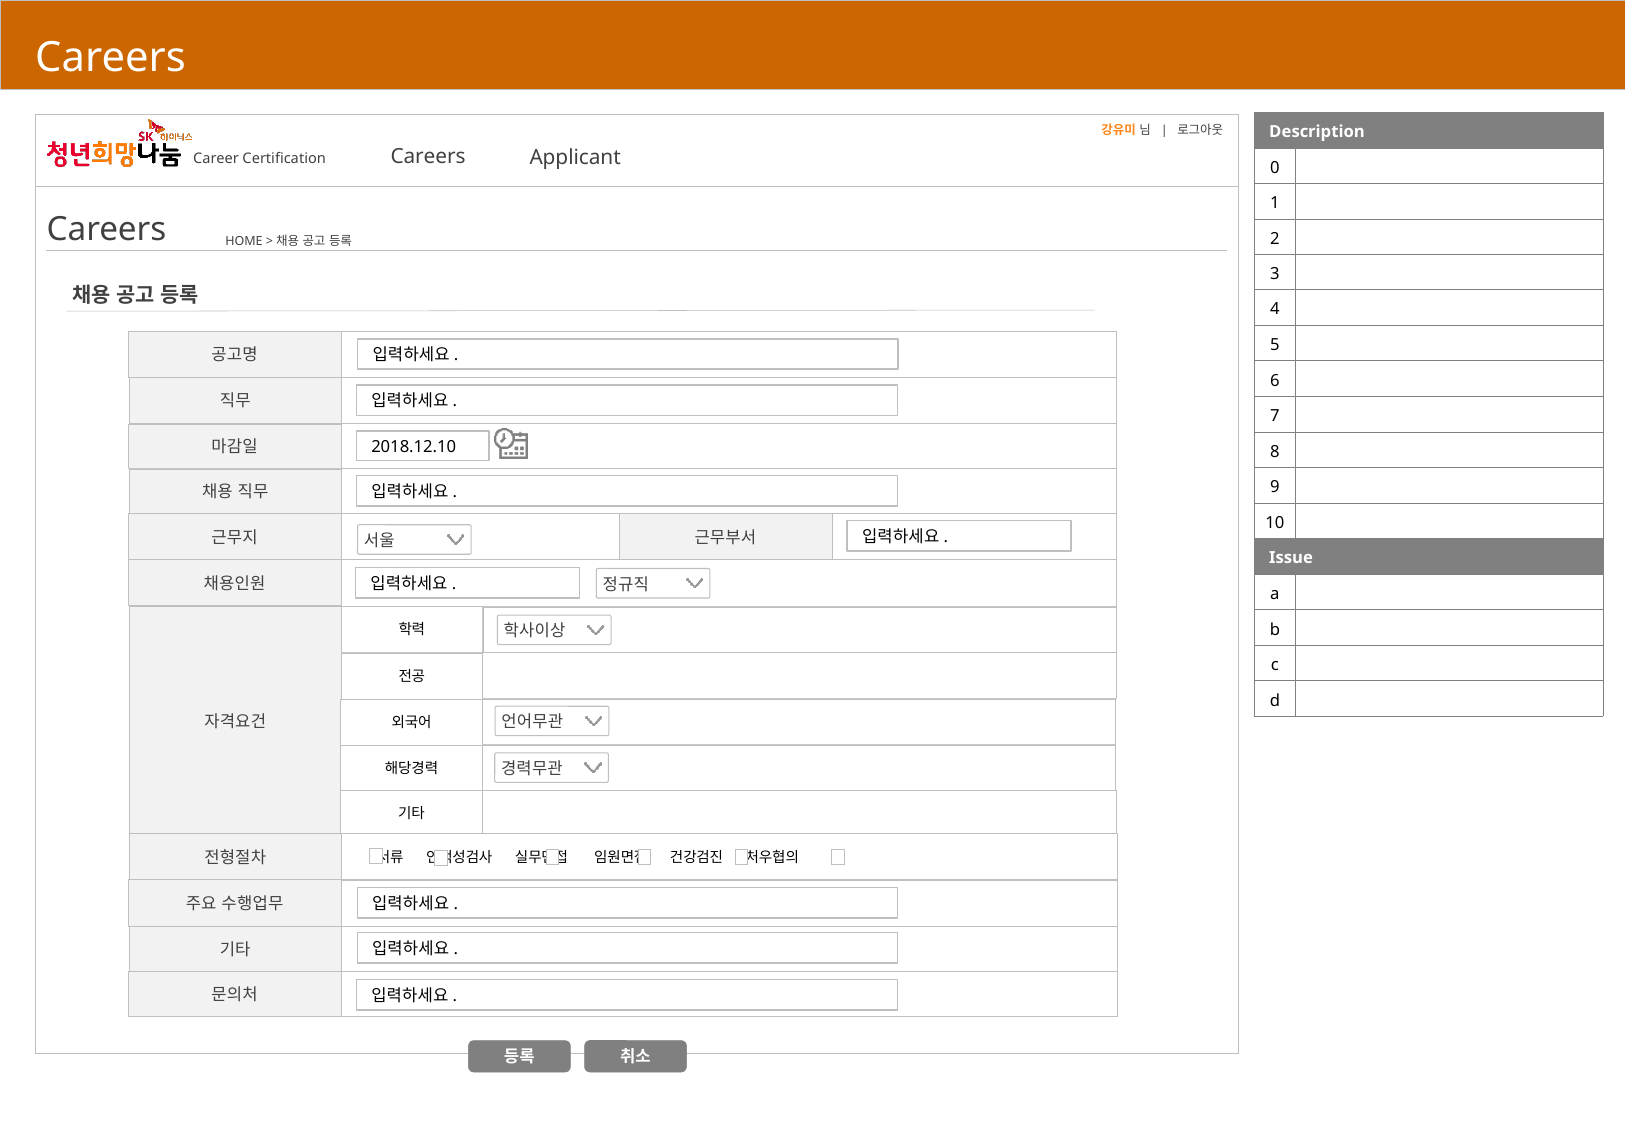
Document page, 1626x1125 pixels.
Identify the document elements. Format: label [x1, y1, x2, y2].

title [35, 35, 1591, 81]
table_cell [1255, 255, 1295, 289]
table_cell [1255, 290, 1295, 325]
table_cell [1296, 433, 1603, 467]
table_cell [1255, 575, 1295, 609]
table_cell [1296, 646, 1603, 680]
text_box [584, 1040, 687, 1073]
table_cell [1255, 361, 1295, 396]
table_cell [1296, 290, 1603, 325]
table_cell [1255, 149, 1295, 183]
table_cell [1296, 681, 1603, 716]
table_cell [1296, 610, 1603, 645]
text_box [225, 232, 381, 248]
table_cell [1296, 504, 1603, 538]
table_cell [1255, 326, 1295, 360]
text_box [390, 143, 466, 169]
picture [686, 578, 703, 588]
table_cell [1296, 255, 1603, 289]
table_header [1255, 113, 1603, 148]
table_cell [1255, 220, 1295, 254]
table_cell [1255, 646, 1295, 680]
picture [447, 534, 464, 545]
table_cell [1296, 220, 1603, 254]
table_cell [1255, 539, 1603, 574]
picture [584, 762, 602, 773]
picture [494, 428, 528, 459]
table_cell [1255, 468, 1295, 503]
table_cell [1255, 681, 1295, 716]
table_cell [1255, 184, 1295, 219]
text_box [514, 136, 636, 177]
table_cell [1296, 468, 1603, 503]
table_cell [1255, 610, 1295, 645]
table_cell [1255, 504, 1295, 538]
text_box [468, 1040, 571, 1073]
table_cell [1296, 575, 1603, 609]
table_cell [1255, 397, 1295, 432]
text_box [45, 207, 1227, 315]
table_cell [1255, 433, 1295, 467]
picture [585, 716, 602, 726]
table_cell [1296, 184, 1603, 219]
table_cell [1296, 326, 1603, 360]
picture [587, 625, 604, 635]
table_cell [1296, 397, 1603, 432]
table_cell [1296, 361, 1603, 396]
table_cell [1296, 149, 1603, 183]
text_box [1101, 122, 1224, 138]
picture [47, 119, 192, 167]
text_box [127, 330, 1118, 1017]
